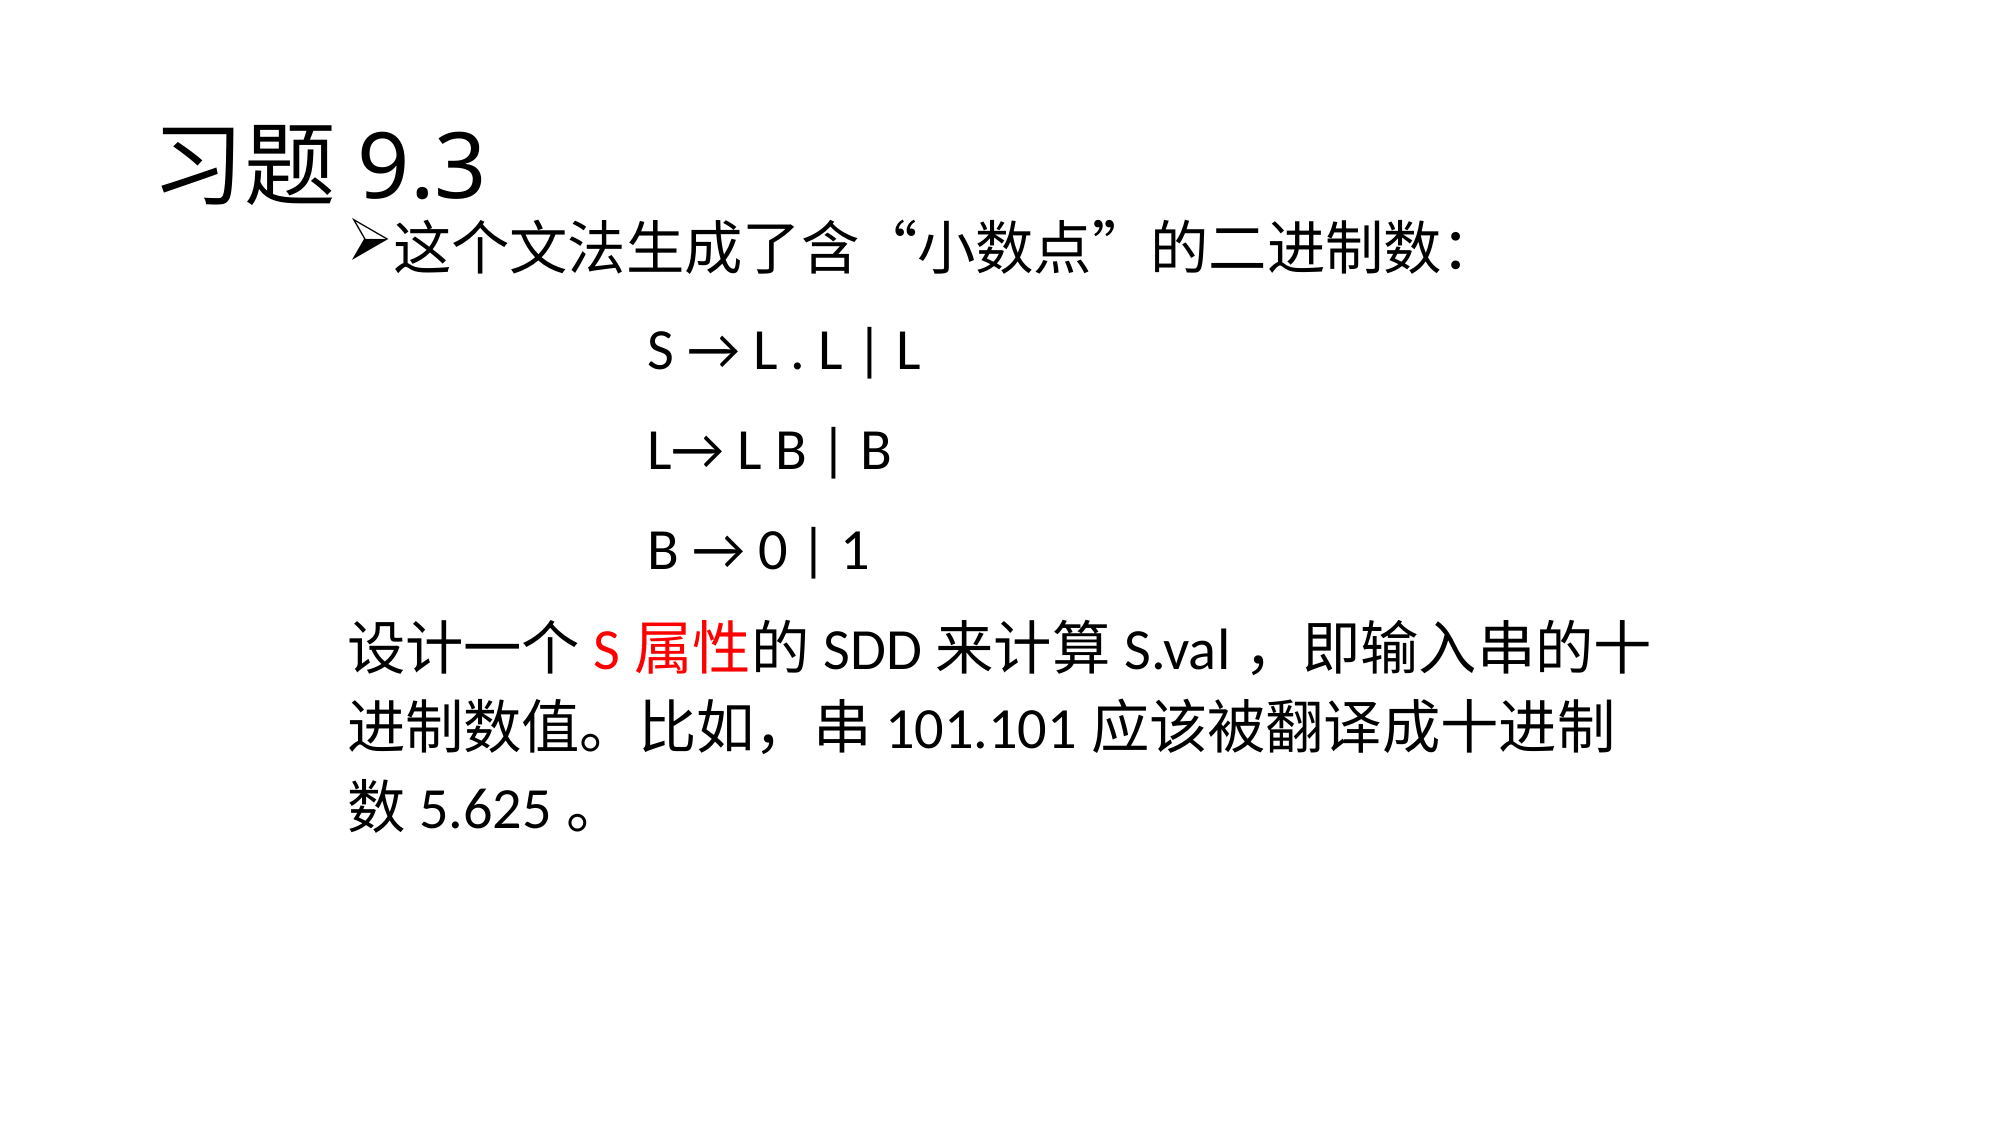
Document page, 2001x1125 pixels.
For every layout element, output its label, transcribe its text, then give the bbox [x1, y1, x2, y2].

title 习题9.3 [137, 59, 1863, 278]
list 这个文法生成了含“小数点”的二进制数： S → L . L | L L→ L B | B B → 0 | 1 设计一个S属性的SDD来计算S.val，即输入串的十进制数值。比如，串101.101应该被翻译成十进制数5.625。 [332, 278, 1680, 996]
